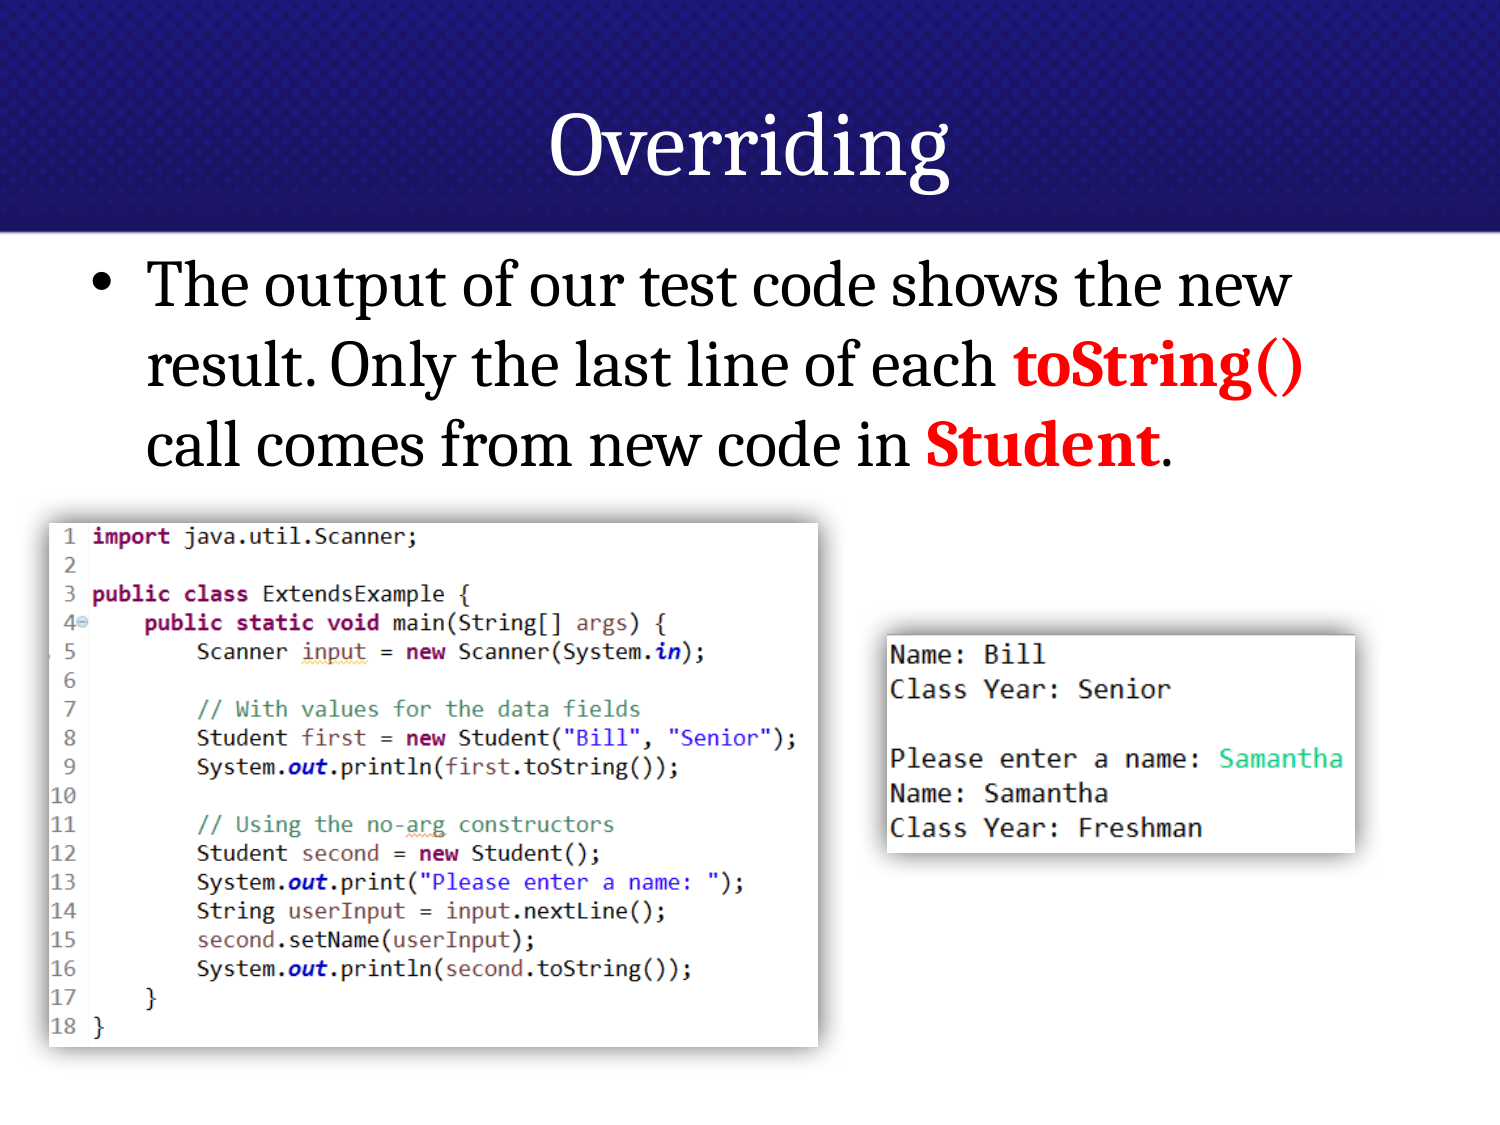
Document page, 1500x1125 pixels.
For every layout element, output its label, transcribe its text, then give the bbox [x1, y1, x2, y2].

picture [0, 0, 1500, 1125]
list The output of our test code shows the new result. Only the last line of each toString() call comes from new code in Student. [75, 232, 1425, 1101]
title Overriding [75, 45, 1425, 232]
